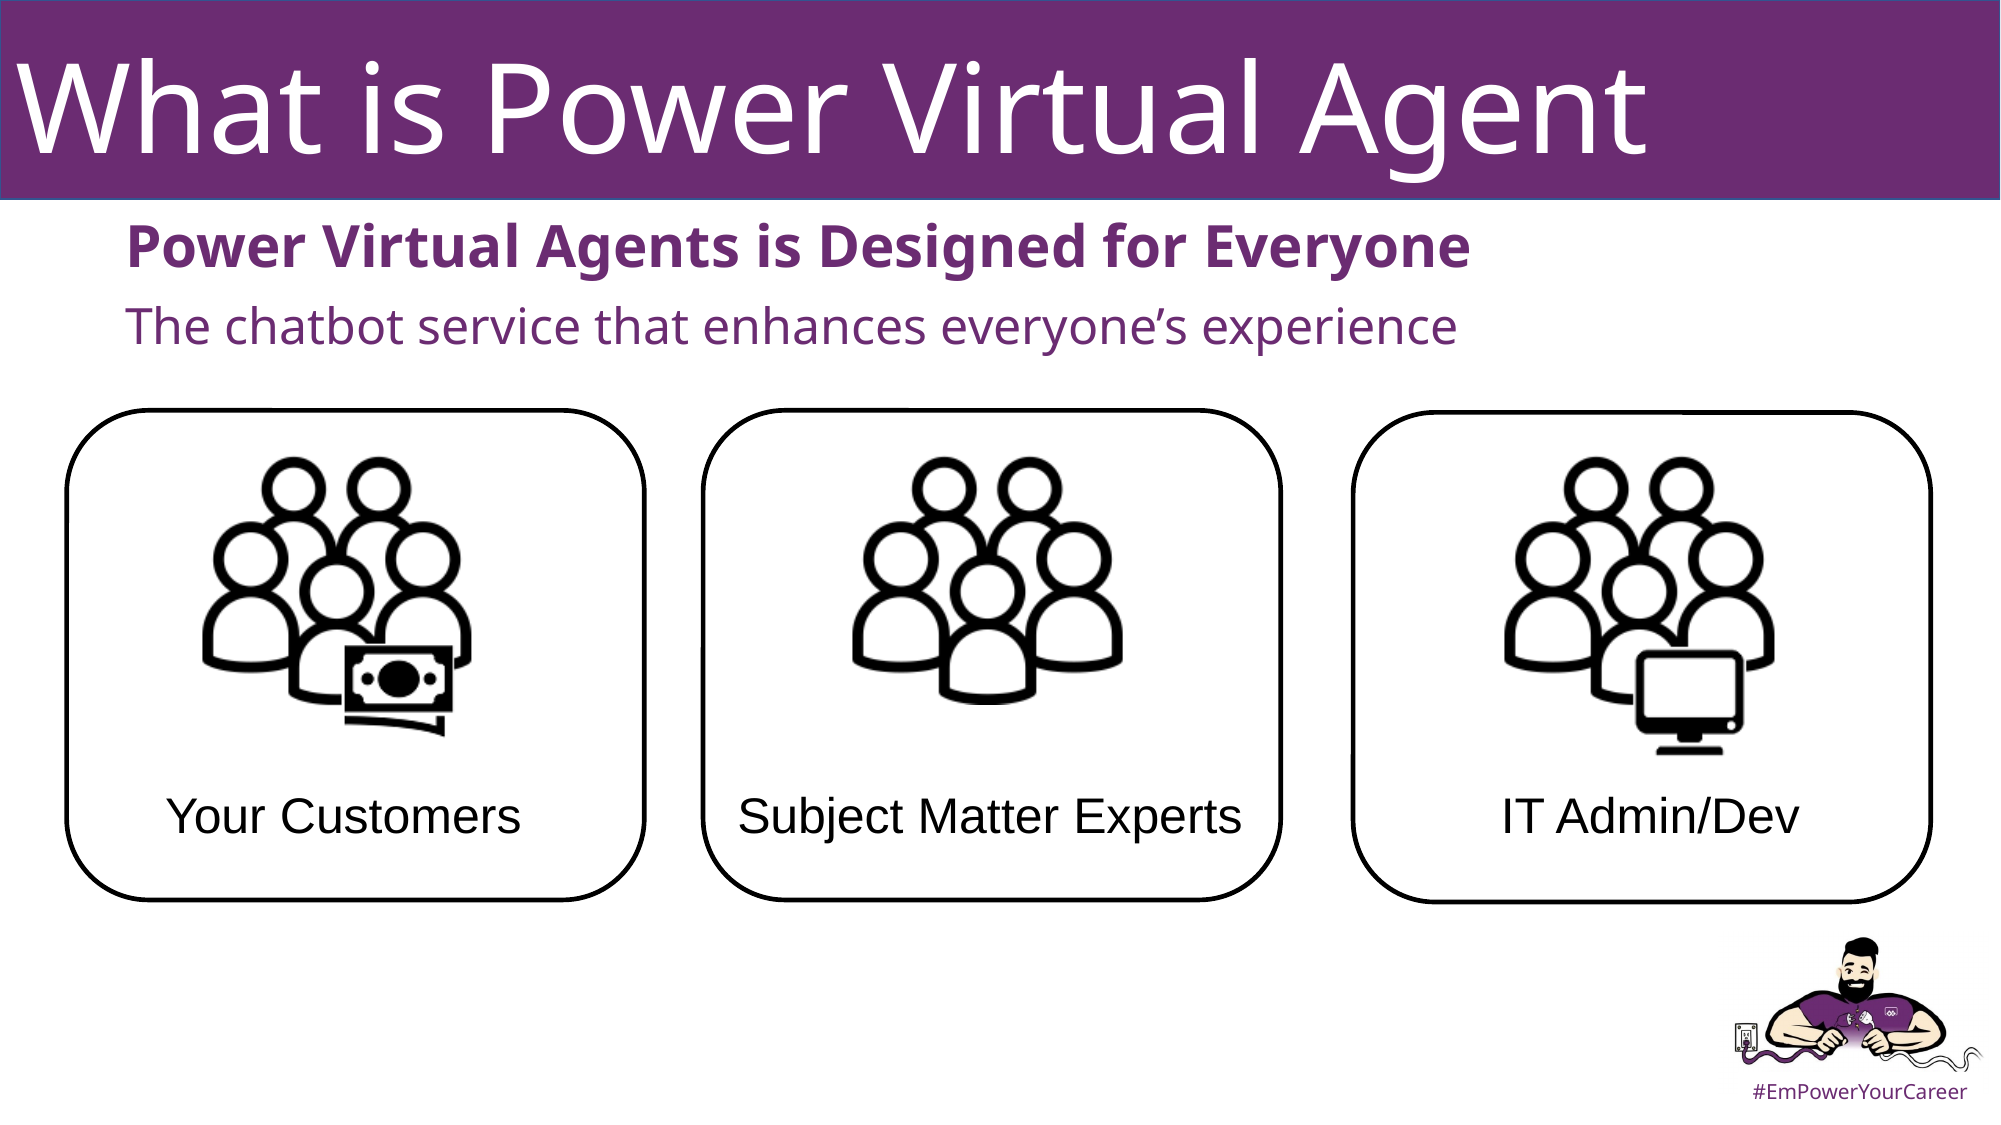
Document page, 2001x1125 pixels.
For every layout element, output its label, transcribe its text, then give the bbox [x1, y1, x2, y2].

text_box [703, 410, 1281, 900]
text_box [1353, 412, 1931, 902]
list Power Virtual Agents is Designed for Everyone The chatbot service that enhances everyone’s experience [109, 209, 2000, 373]
title What is Power Virtual Agent [0, 27, 2000, 200]
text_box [66, 410, 645, 900]
picture [1718, 931, 1989, 1094]
